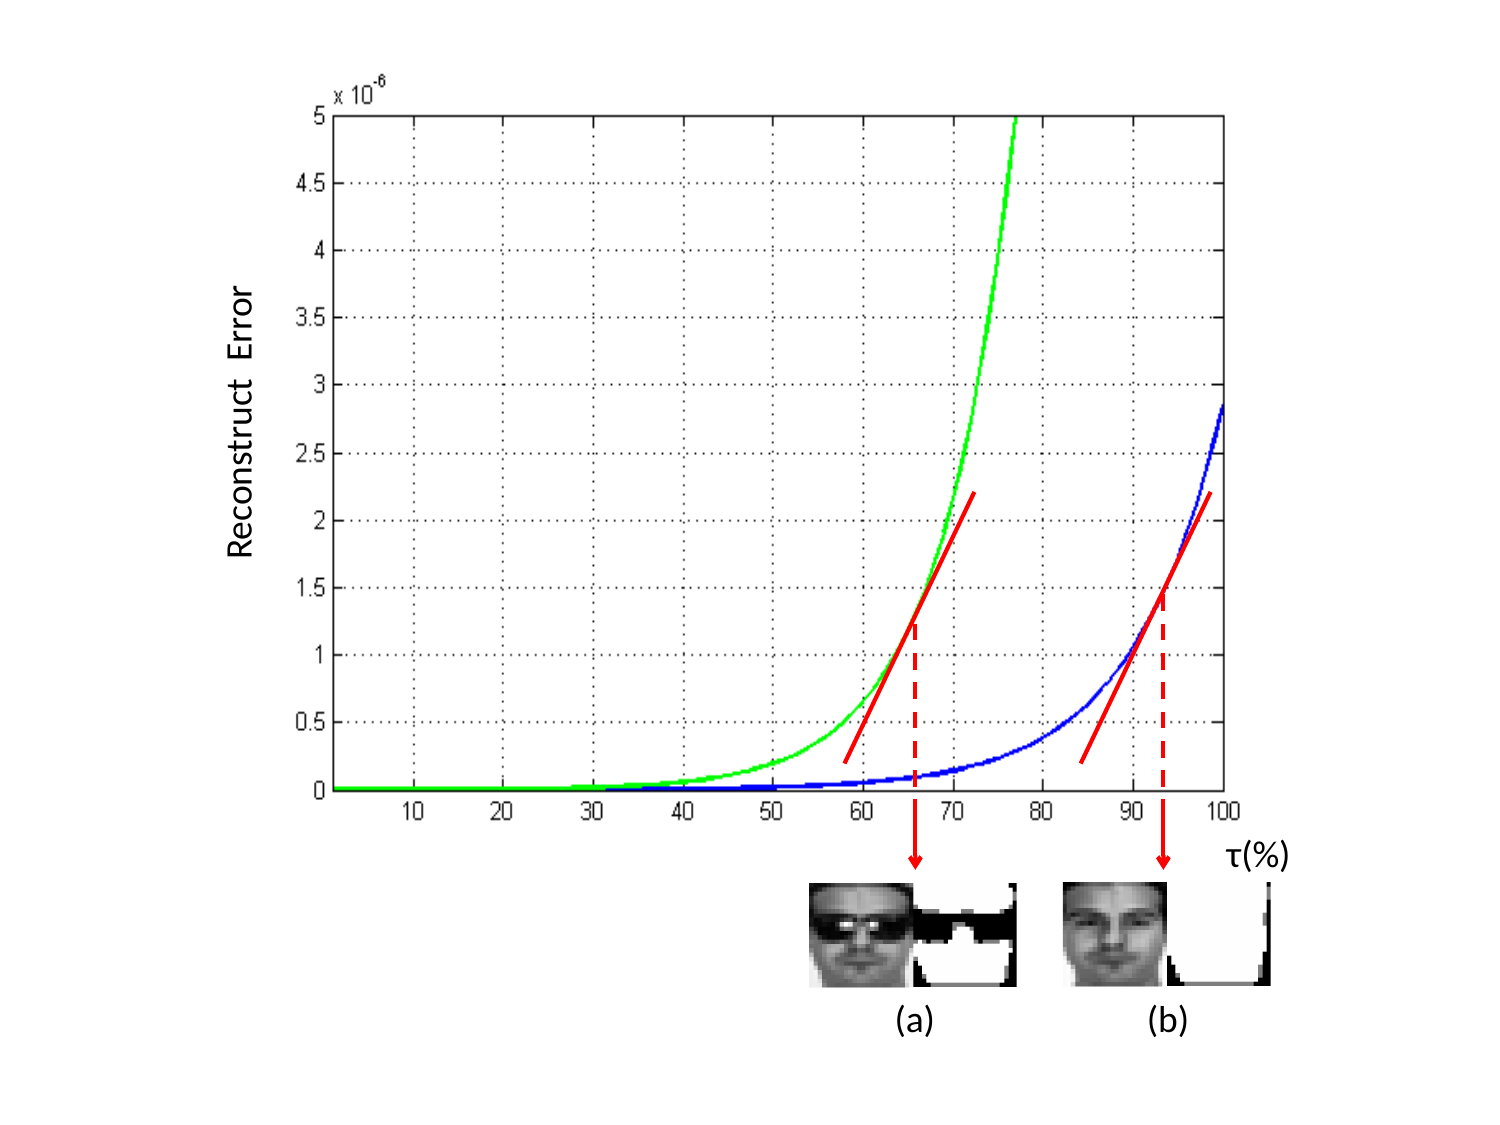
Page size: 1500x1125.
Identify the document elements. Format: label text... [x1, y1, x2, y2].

text_box (a) (b) [879, 987, 1223, 1048]
picture [182, 54, 1332, 989]
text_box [844, 491, 975, 764]
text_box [1080, 491, 1211, 764]
